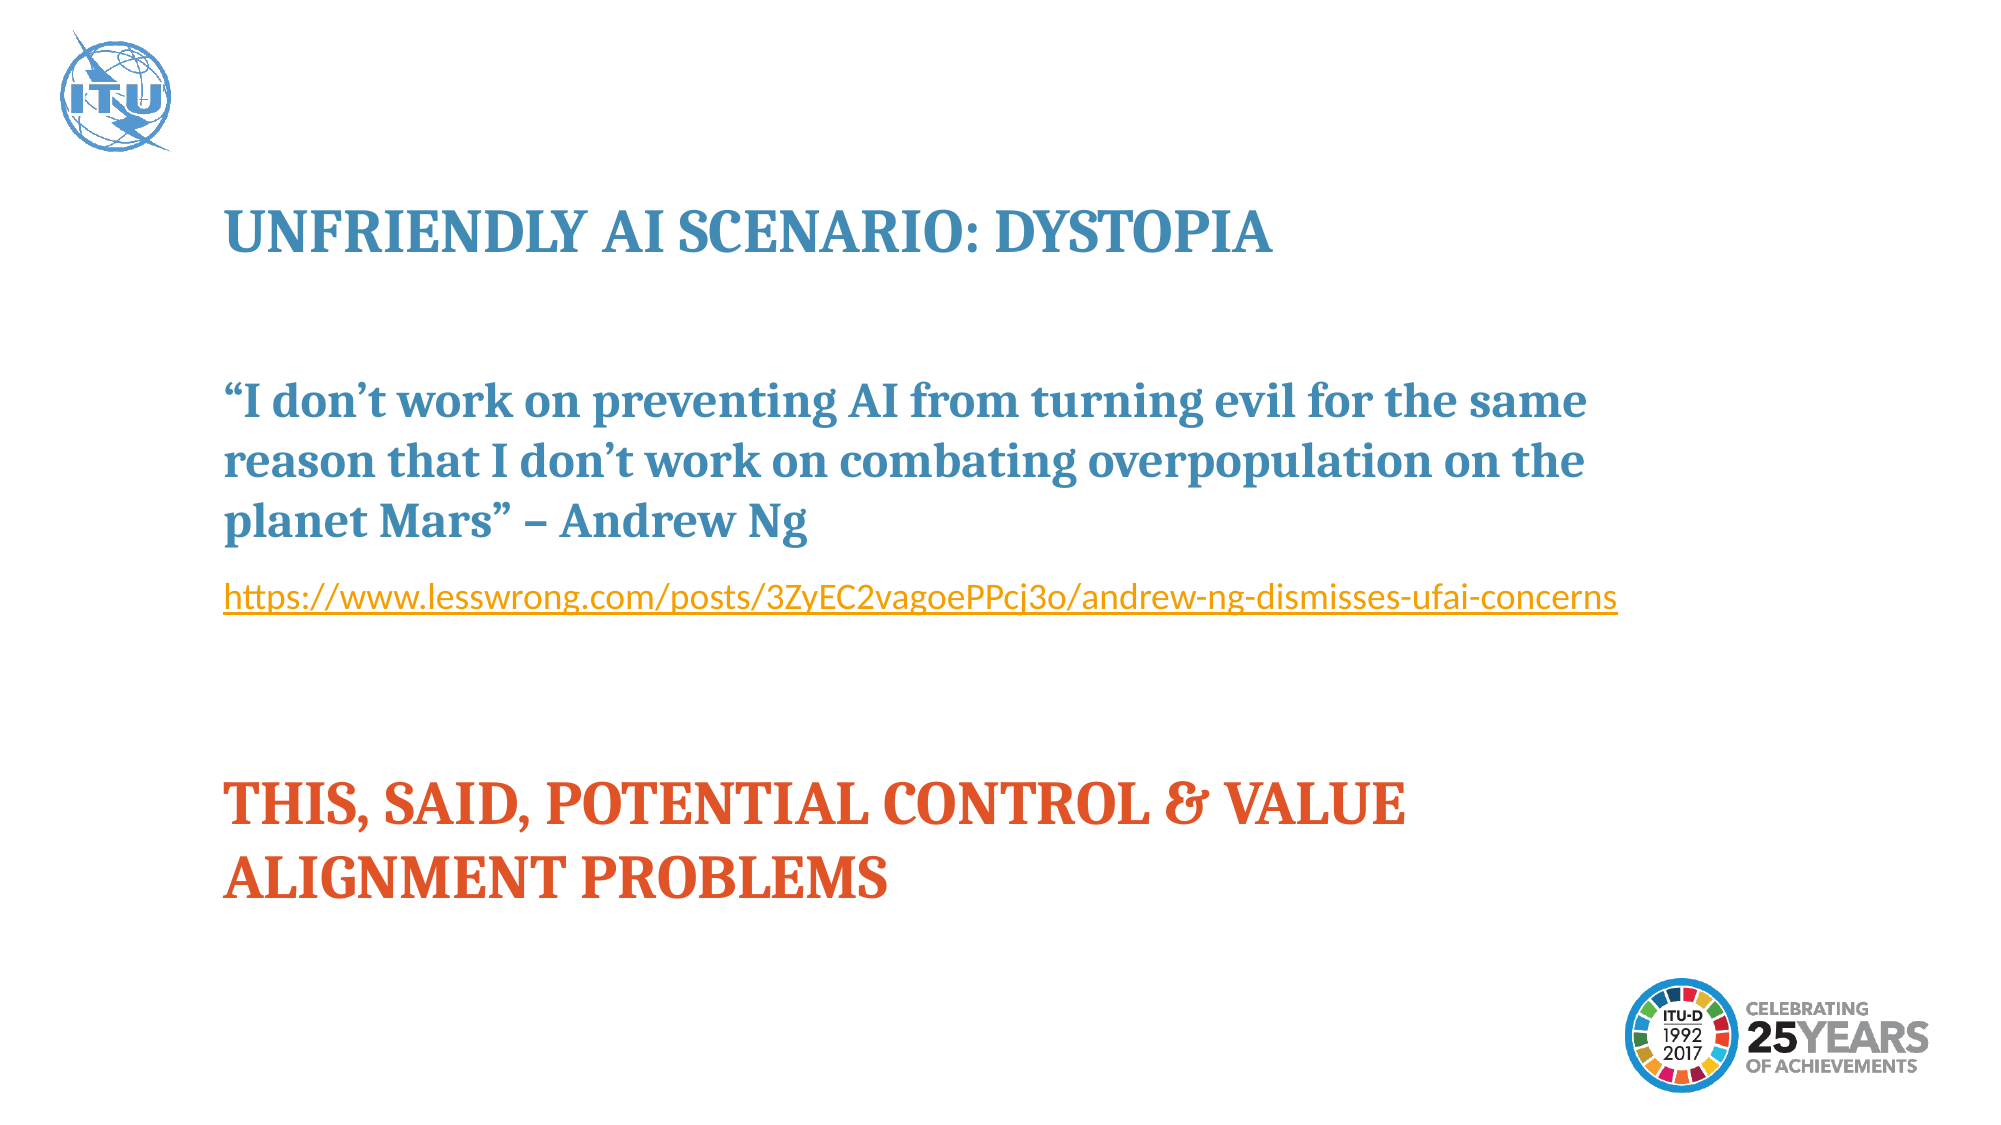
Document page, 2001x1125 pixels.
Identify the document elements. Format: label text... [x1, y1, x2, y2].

text_box THIS, SAID, POTENTIAL CONTROL & VALUE ALIGNMENT PROBLEMS [208, 754, 1718, 919]
text_box “I don’t work on preventing AI from turning evil for the same reason that I don’t work on combating overpopulation on the planet Mars” – Andrew Ng [208, 360, 1753, 555]
picture [1623, 977, 1930, 1093]
text_box UNFRIENDLY AI SCENARIO: DYSTOPIA [208, 182, 1718, 273]
text_box https://www.lesswrong.com/posts/3ZyEC2vagoePPcj3o/andrew-ng-dismisses-ufai-concerns [208, 564, 1848, 625]
picture [57, 26, 177, 156]
